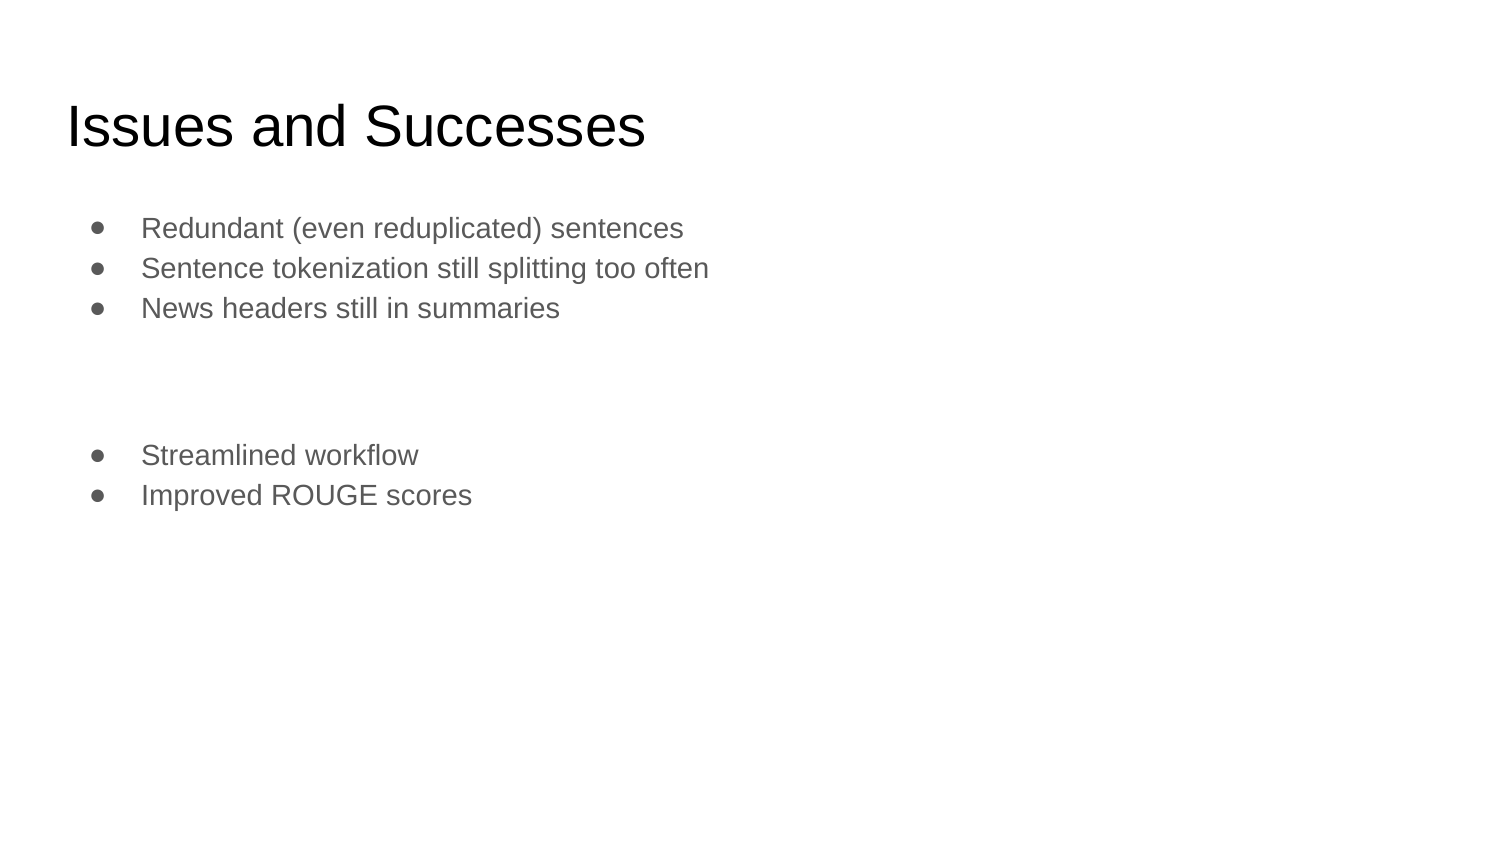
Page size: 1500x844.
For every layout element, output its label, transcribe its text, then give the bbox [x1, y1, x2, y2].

list Redundant (even reduplicated) sentences Sentence tokenization still splitting too often News headers still in summaries Streamlined workflow Improved ROUGE scores [51, 189, 1449, 750]
title Issues and Successes [51, 72, 1449, 167]
